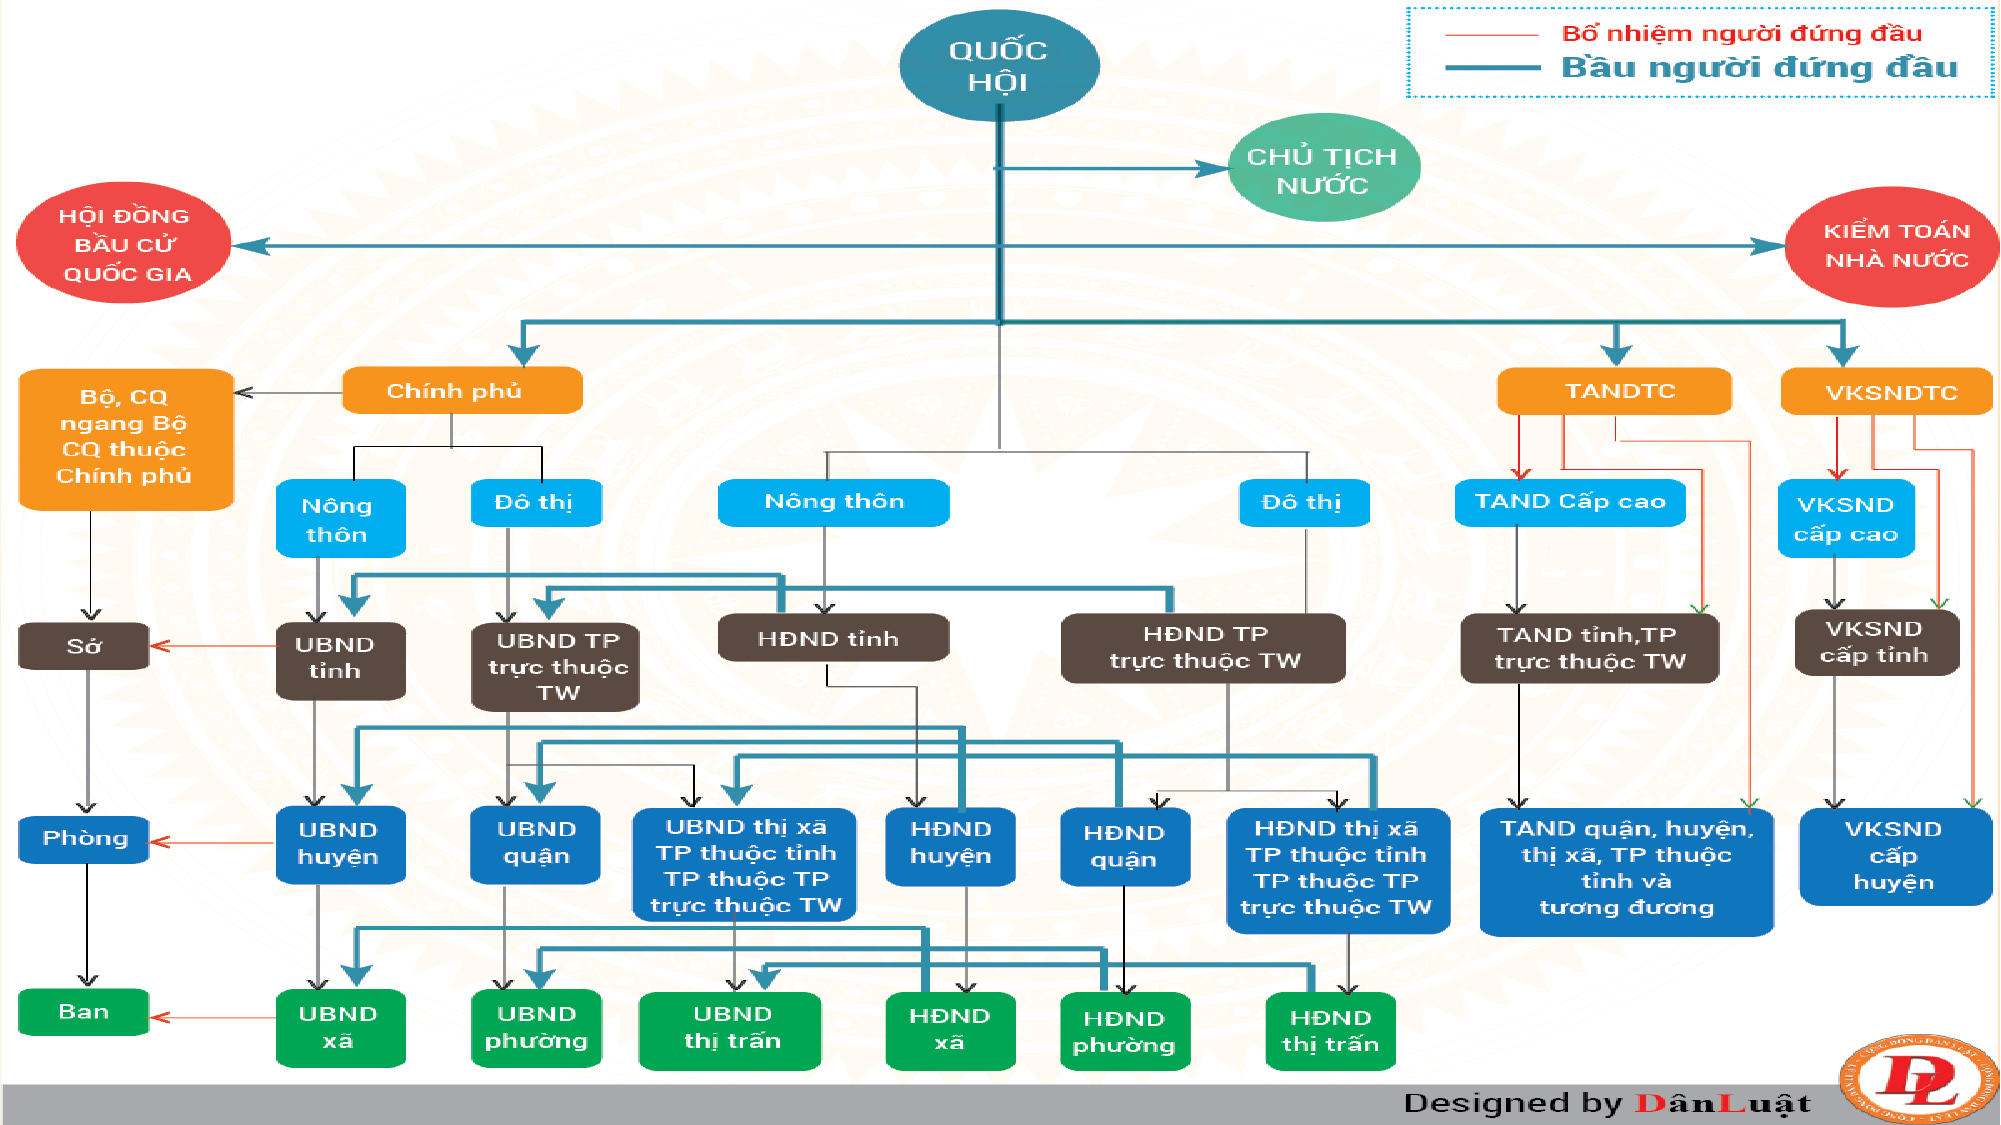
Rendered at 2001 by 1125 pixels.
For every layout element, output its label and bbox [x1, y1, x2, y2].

list [3, 3, 1996, 1123]
